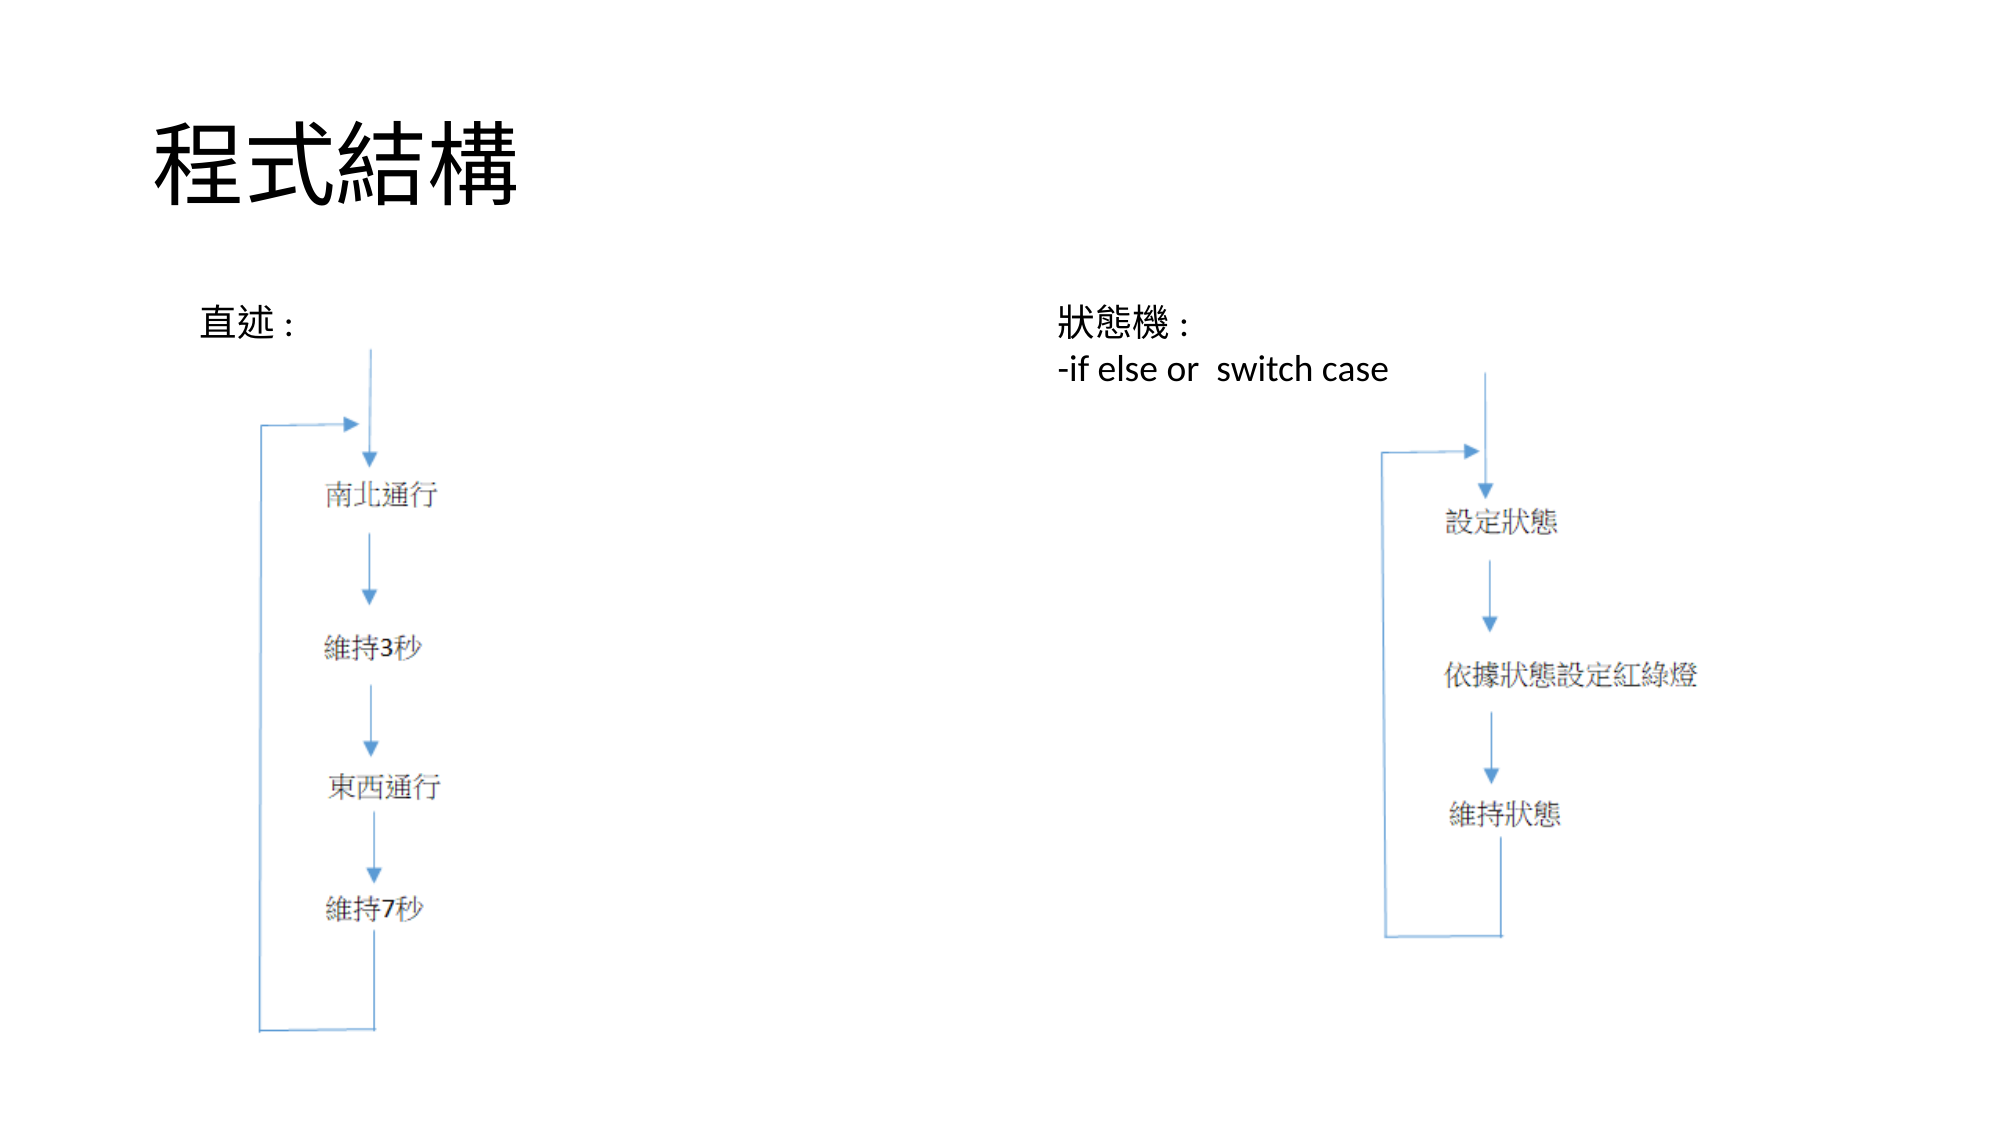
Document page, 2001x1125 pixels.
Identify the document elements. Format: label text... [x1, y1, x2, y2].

picture [212, 339, 474, 1055]
text_box 直述: [185, 291, 309, 352]
picture [1306, 352, 1737, 955]
text_box 狀態機: -if else or switch case [1042, 291, 1405, 397]
title 程式結構 [137, 59, 1863, 278]
